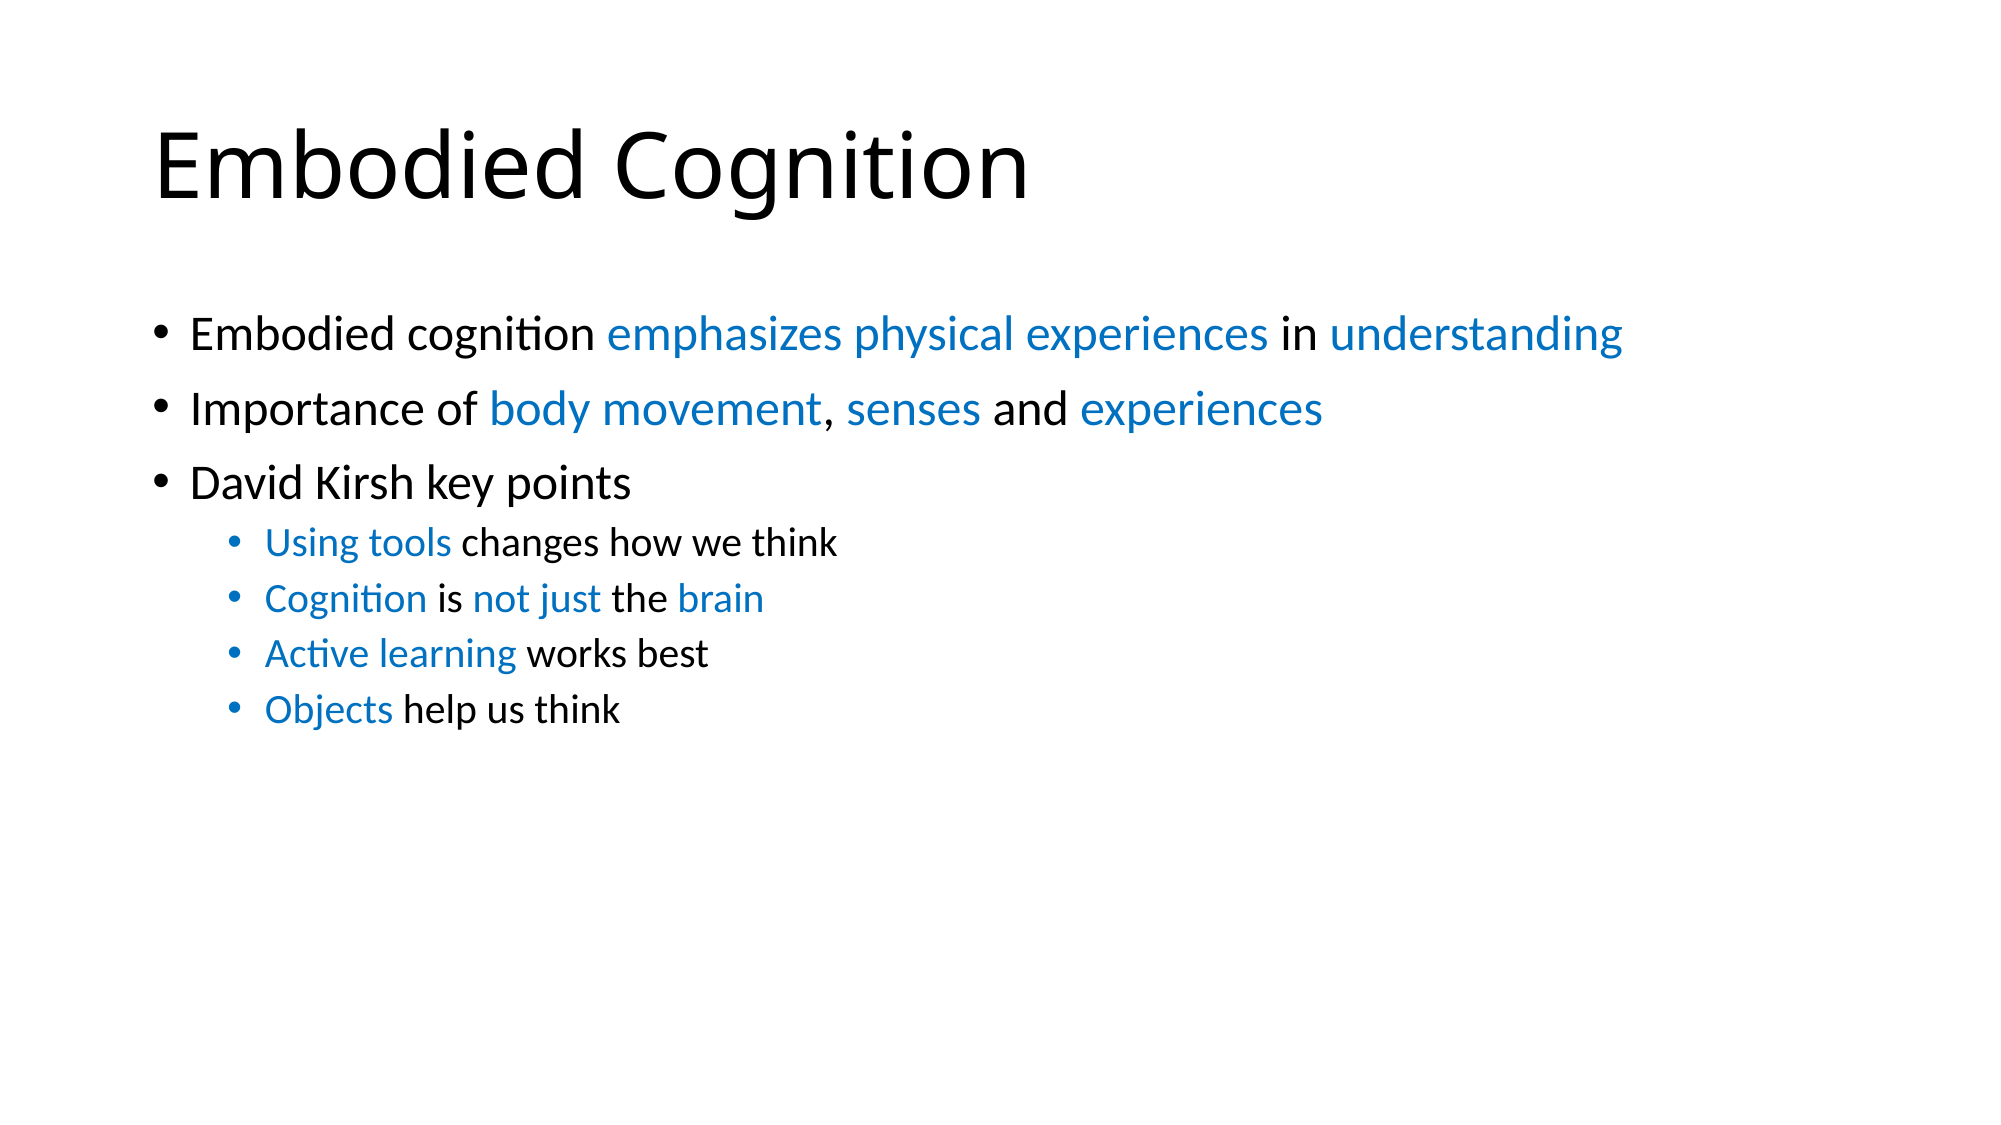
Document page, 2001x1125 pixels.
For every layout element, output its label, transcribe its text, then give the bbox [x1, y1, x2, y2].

list Embodied cognition emphasizes physical experiences in understanding Importance of body movement, senses and experiences David Kirsh key points Using tools changes how we think Cognition is not just the brain Active learning works best Objects help us think [137, 299, 1863, 1014]
title Embodied Cognition [137, 59, 1863, 278]
